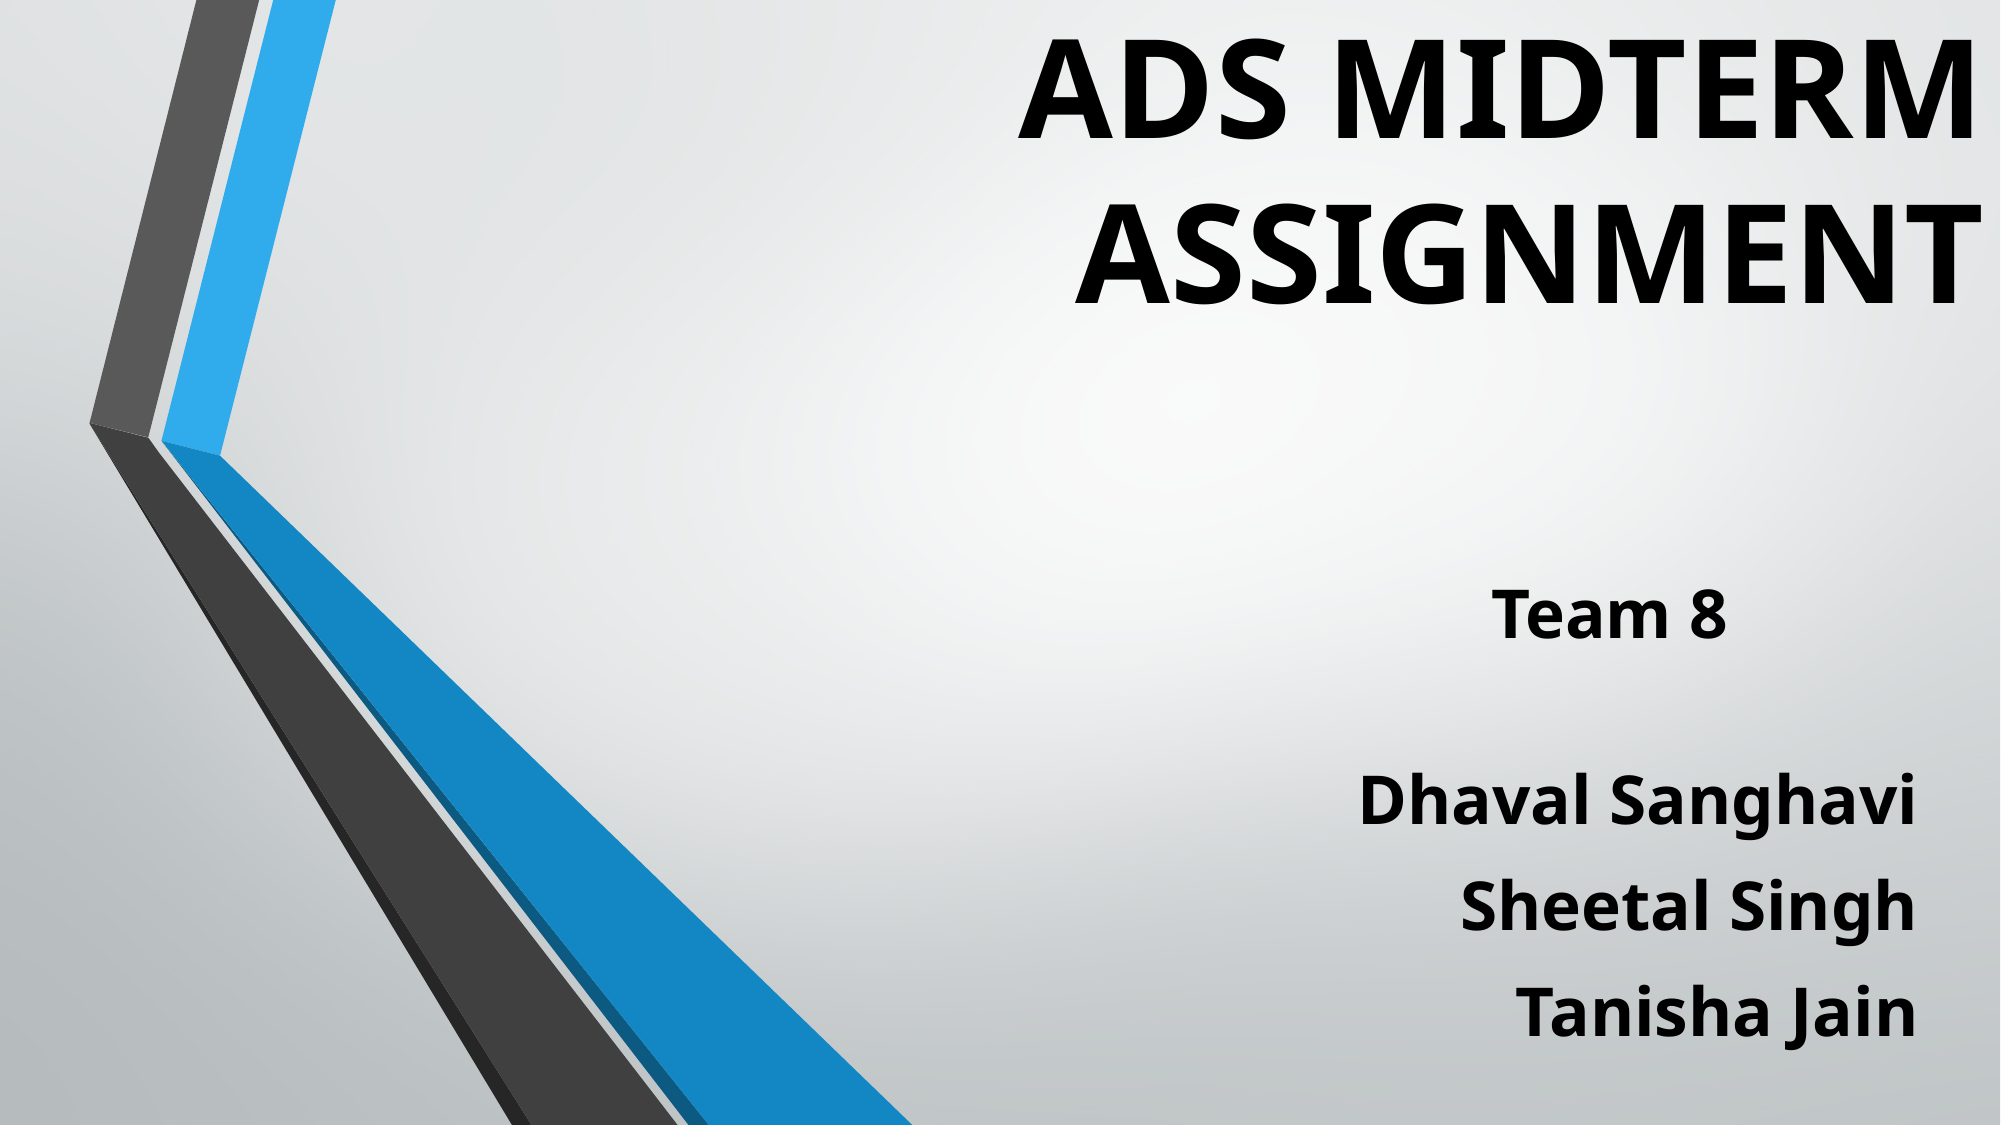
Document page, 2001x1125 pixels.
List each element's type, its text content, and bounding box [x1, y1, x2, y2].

title ADS MIDTERM ASSIGNMENT [95, 63, 2000, 339]
subtitle Team 8 Dhaval Sanghavi Sheetal Singh Tanisha Jain [1285, 563, 1934, 1068]
